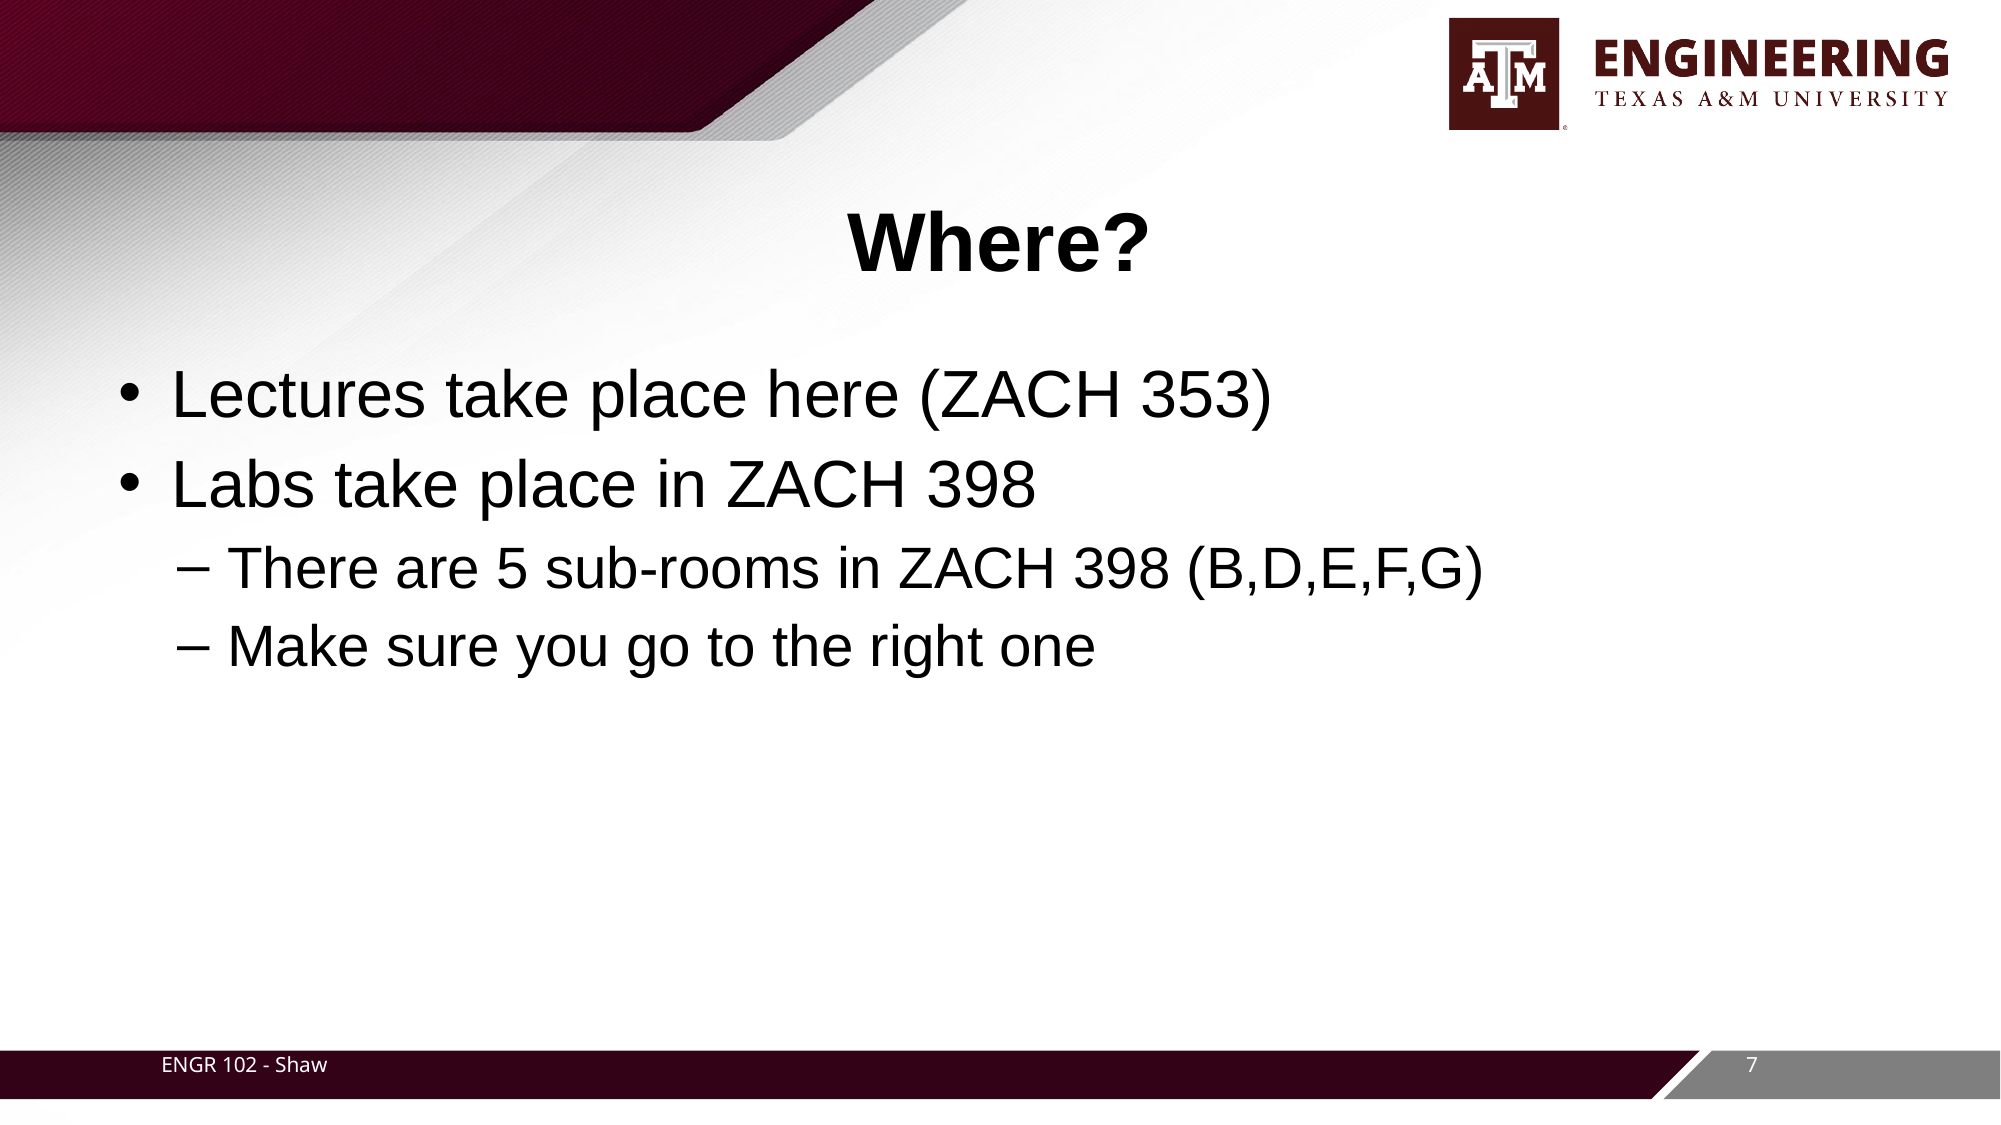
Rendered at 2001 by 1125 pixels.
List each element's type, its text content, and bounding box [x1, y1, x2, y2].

list Lectures take place here (ZACH 353) Labs take place in ZACH 398 There are 5 sub-rooms in ZACH 398 (B,D,E,F,G) Make sure you go to the right one [99, 336, 1900, 1005]
title Where? [99, 172, 1900, 304]
picture [0, 0, 2001, 1125]
